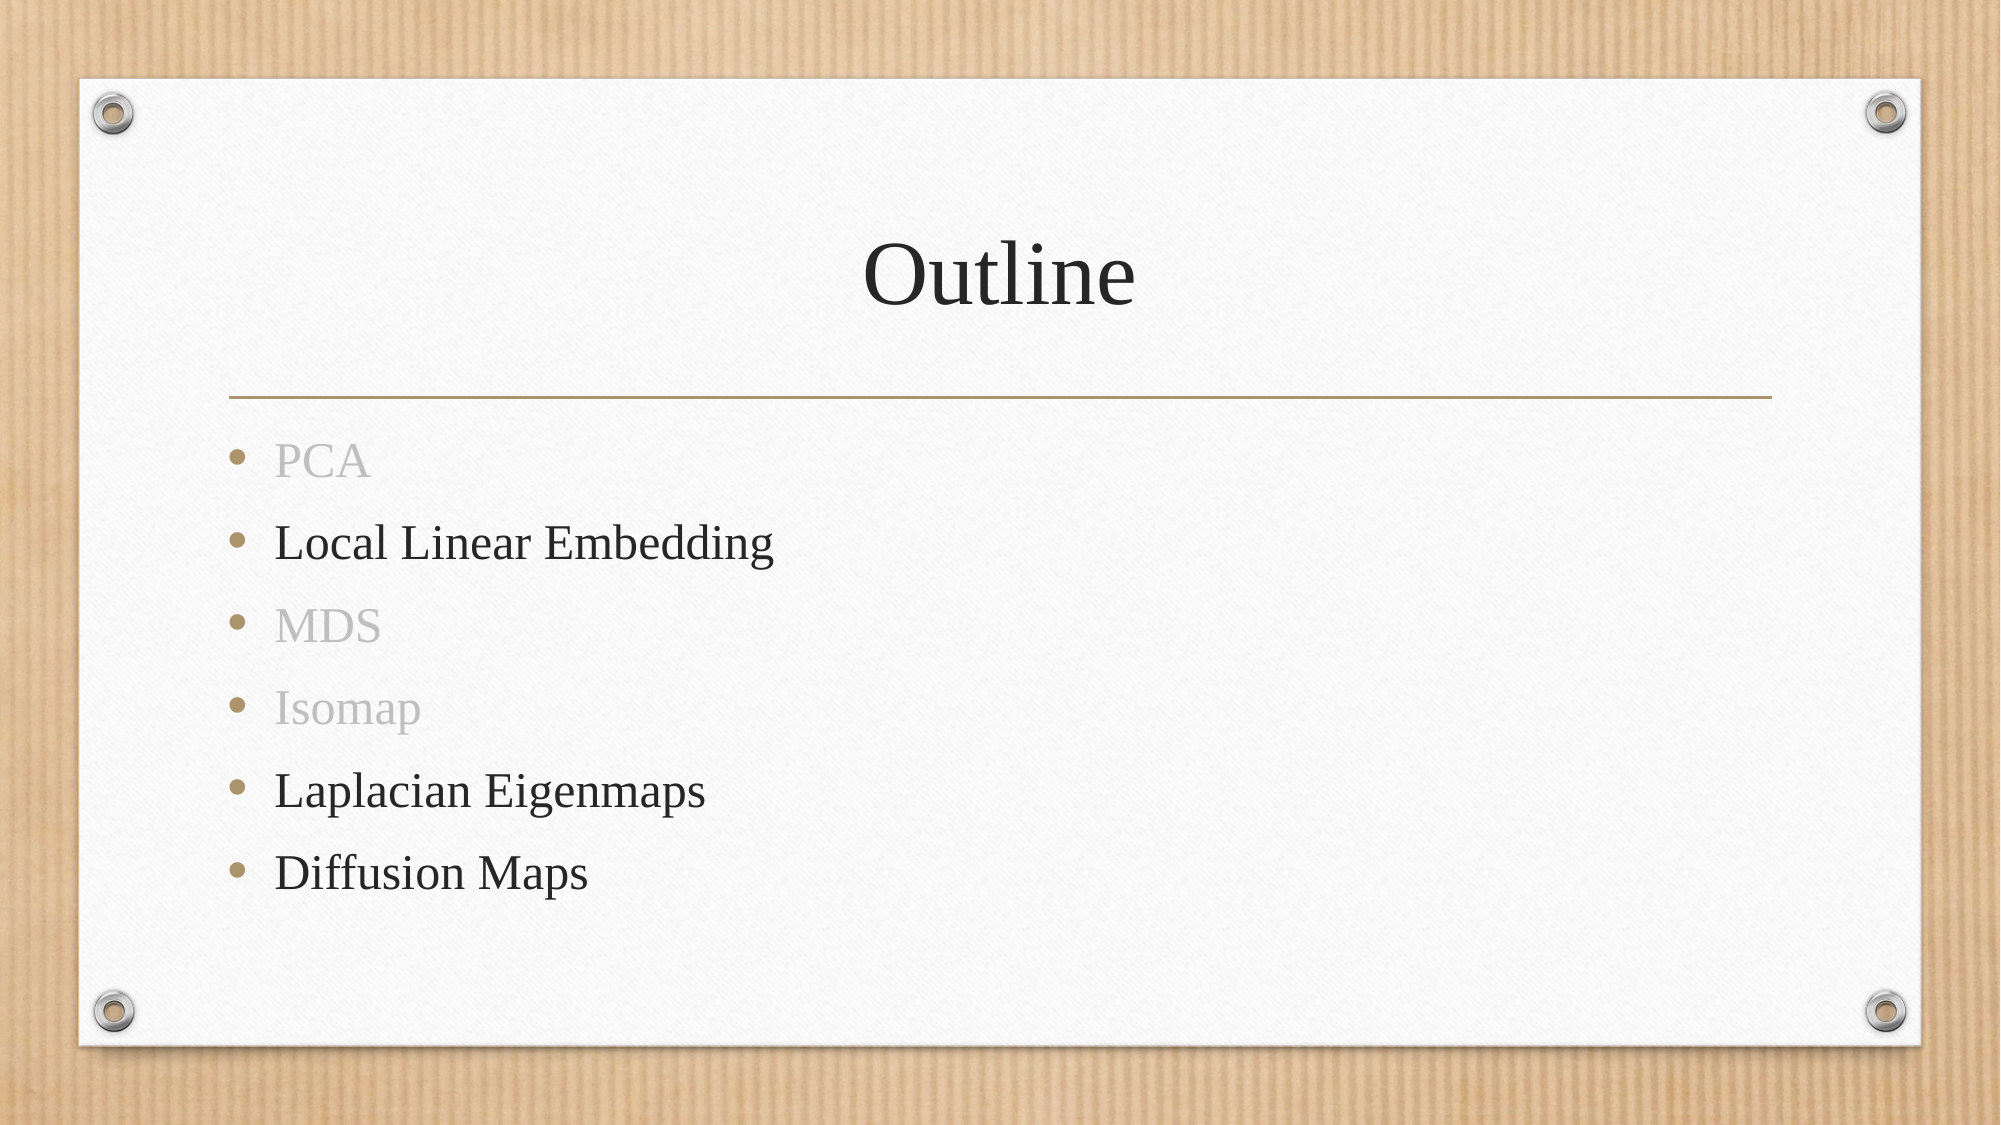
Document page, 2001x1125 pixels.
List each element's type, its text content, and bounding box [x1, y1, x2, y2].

list PCA Local Linear Embedding MDS Isomap Laplacian Eigenmaps Diffusion Maps [212, 419, 1788, 964]
title Outline [212, 161, 1788, 375]
picture [0, 0, 2001, 1125]
